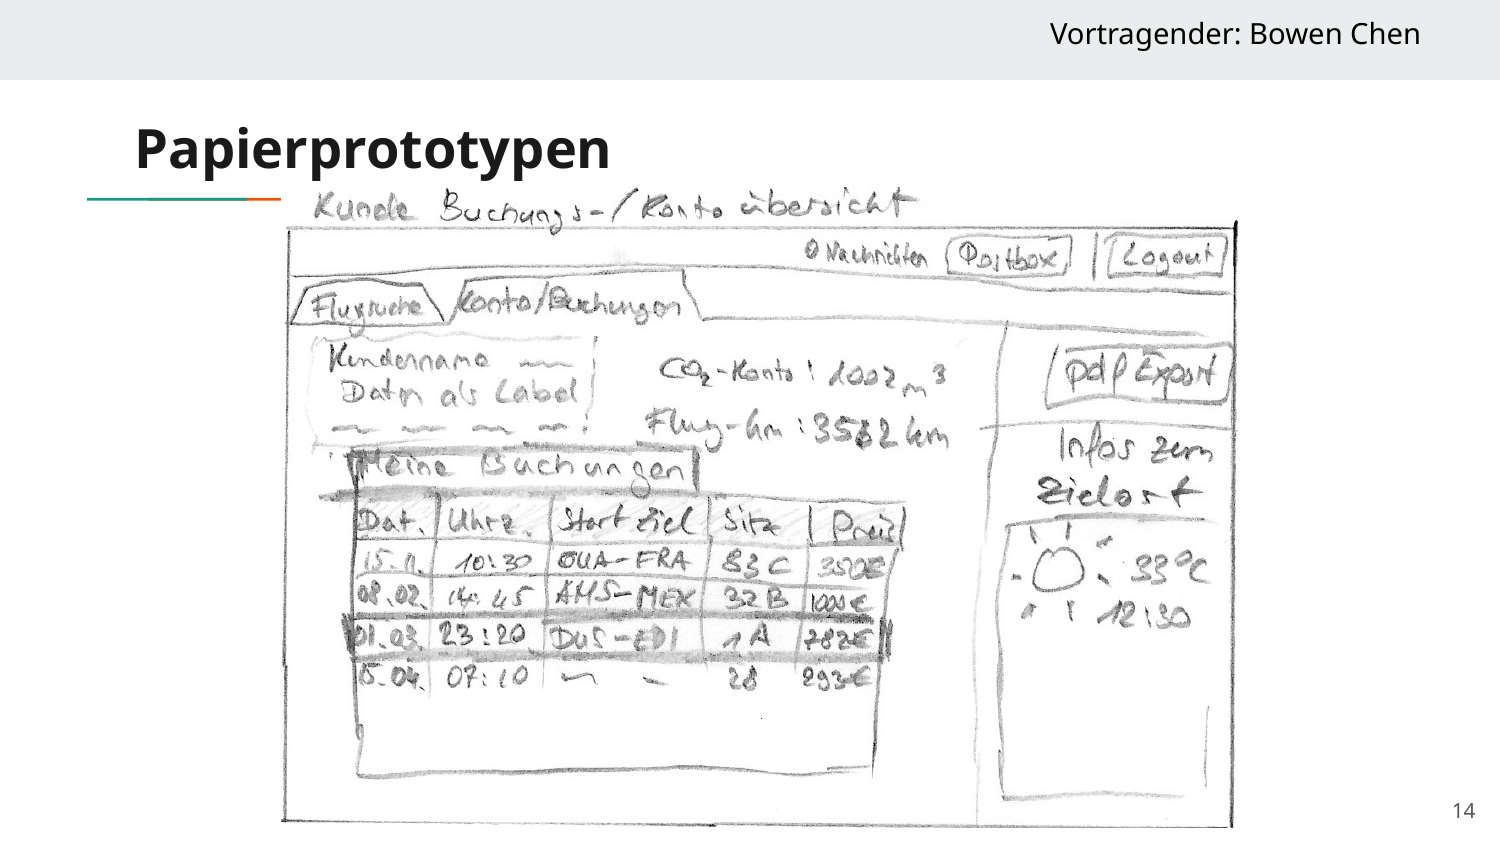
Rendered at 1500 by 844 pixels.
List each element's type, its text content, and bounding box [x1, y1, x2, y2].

title Papierprototypen [119, 99, 1381, 188]
picture [280, 187, 1240, 828]
slide_number ‹#› [1400, 779, 1491, 844]
text_box Vortragender: Bowen Chen [1035, 0, 1500, 81]
